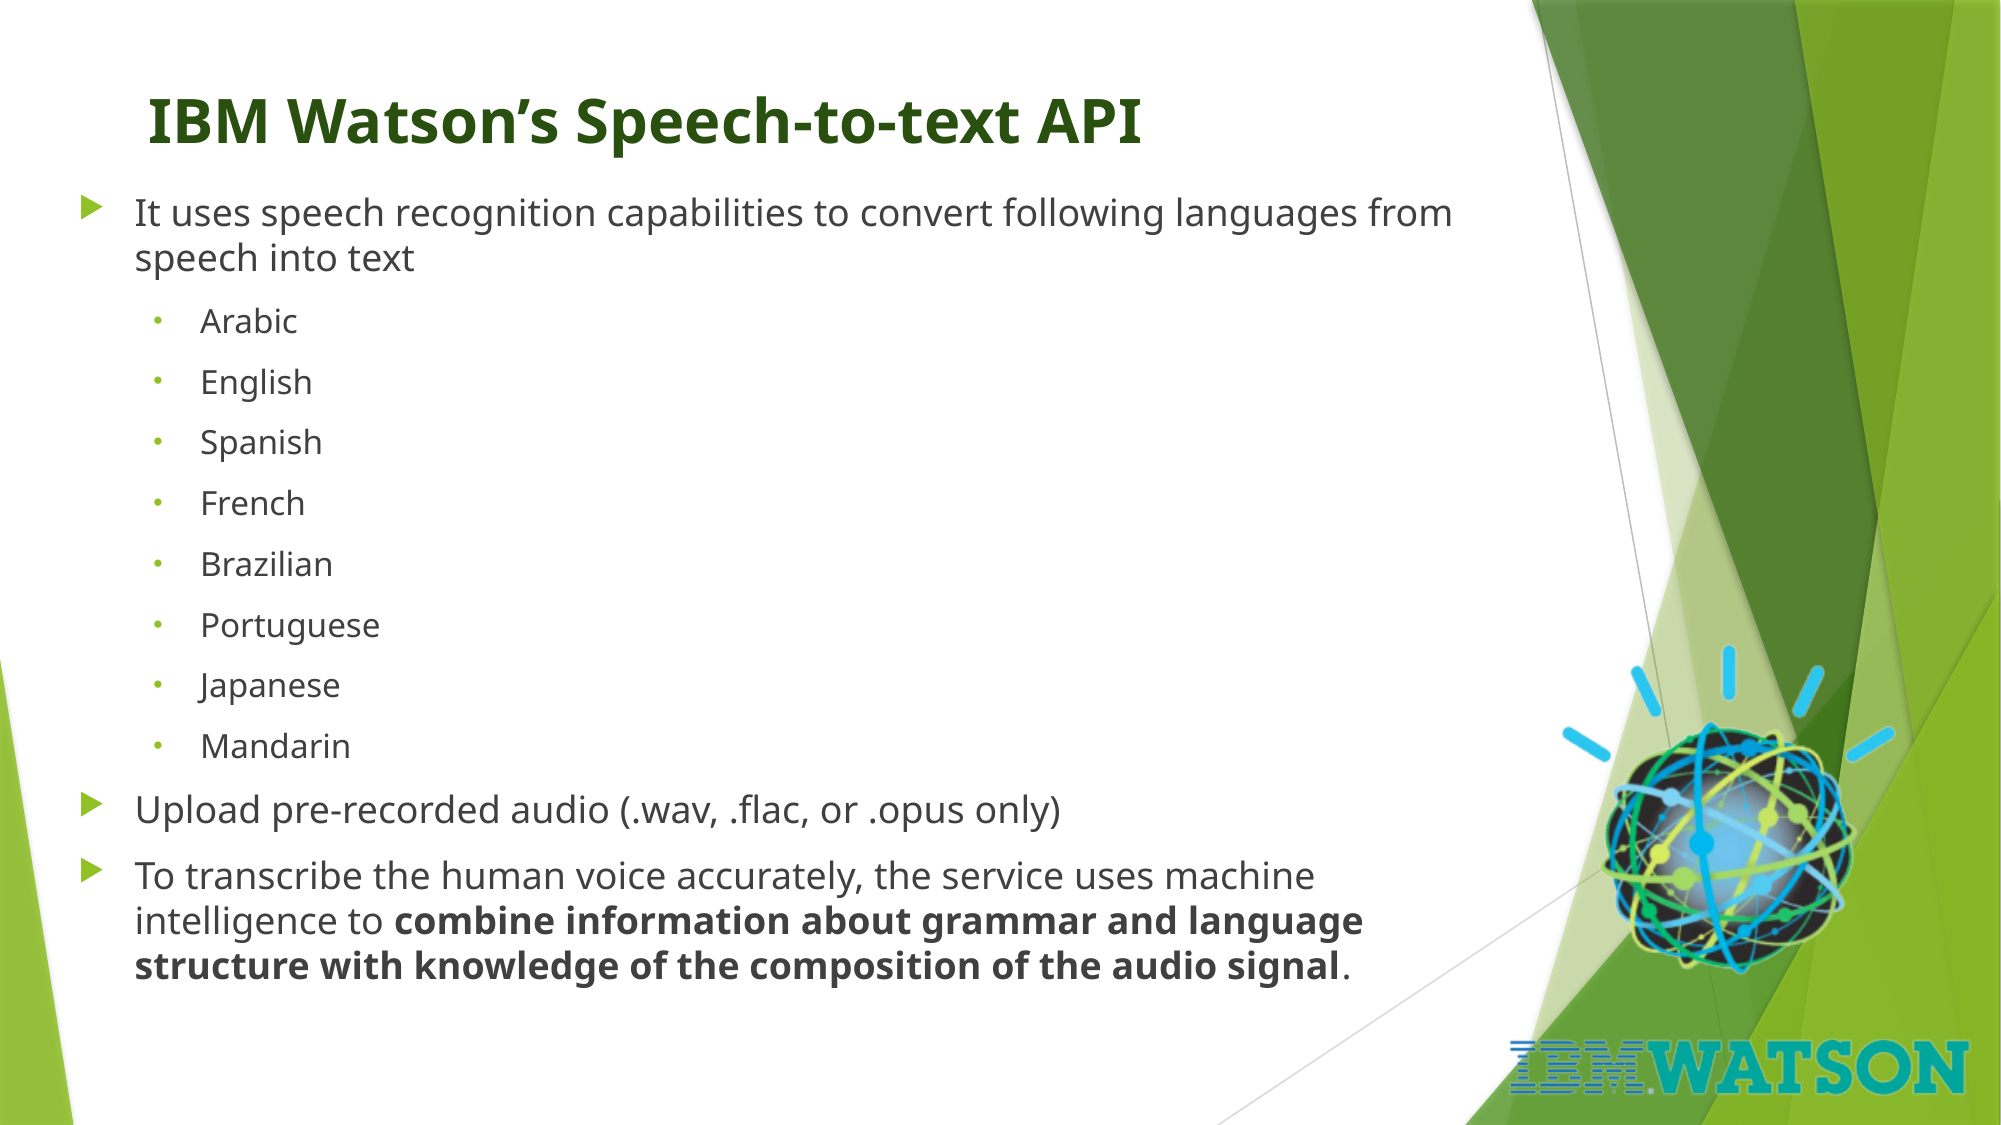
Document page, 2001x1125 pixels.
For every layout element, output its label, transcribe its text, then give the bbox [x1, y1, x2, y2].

list It uses speech recognition capabilities to convert following languages from speech into text Arabic English Spanish French Brazilian Portuguese Japanese Mandarin Upload pre-recorded audio (.wav, .flac, or .opus only) To transcribe the human voice accurately, the service uses machine intelligence to combine information about grammar and language structure with knowledge of the composition of the audio signal. [63, 181, 1494, 1069]
picture [1492, 632, 1986, 1125]
title IBM Watson’s Speech-to-text API [133, 74, 1168, 181]
